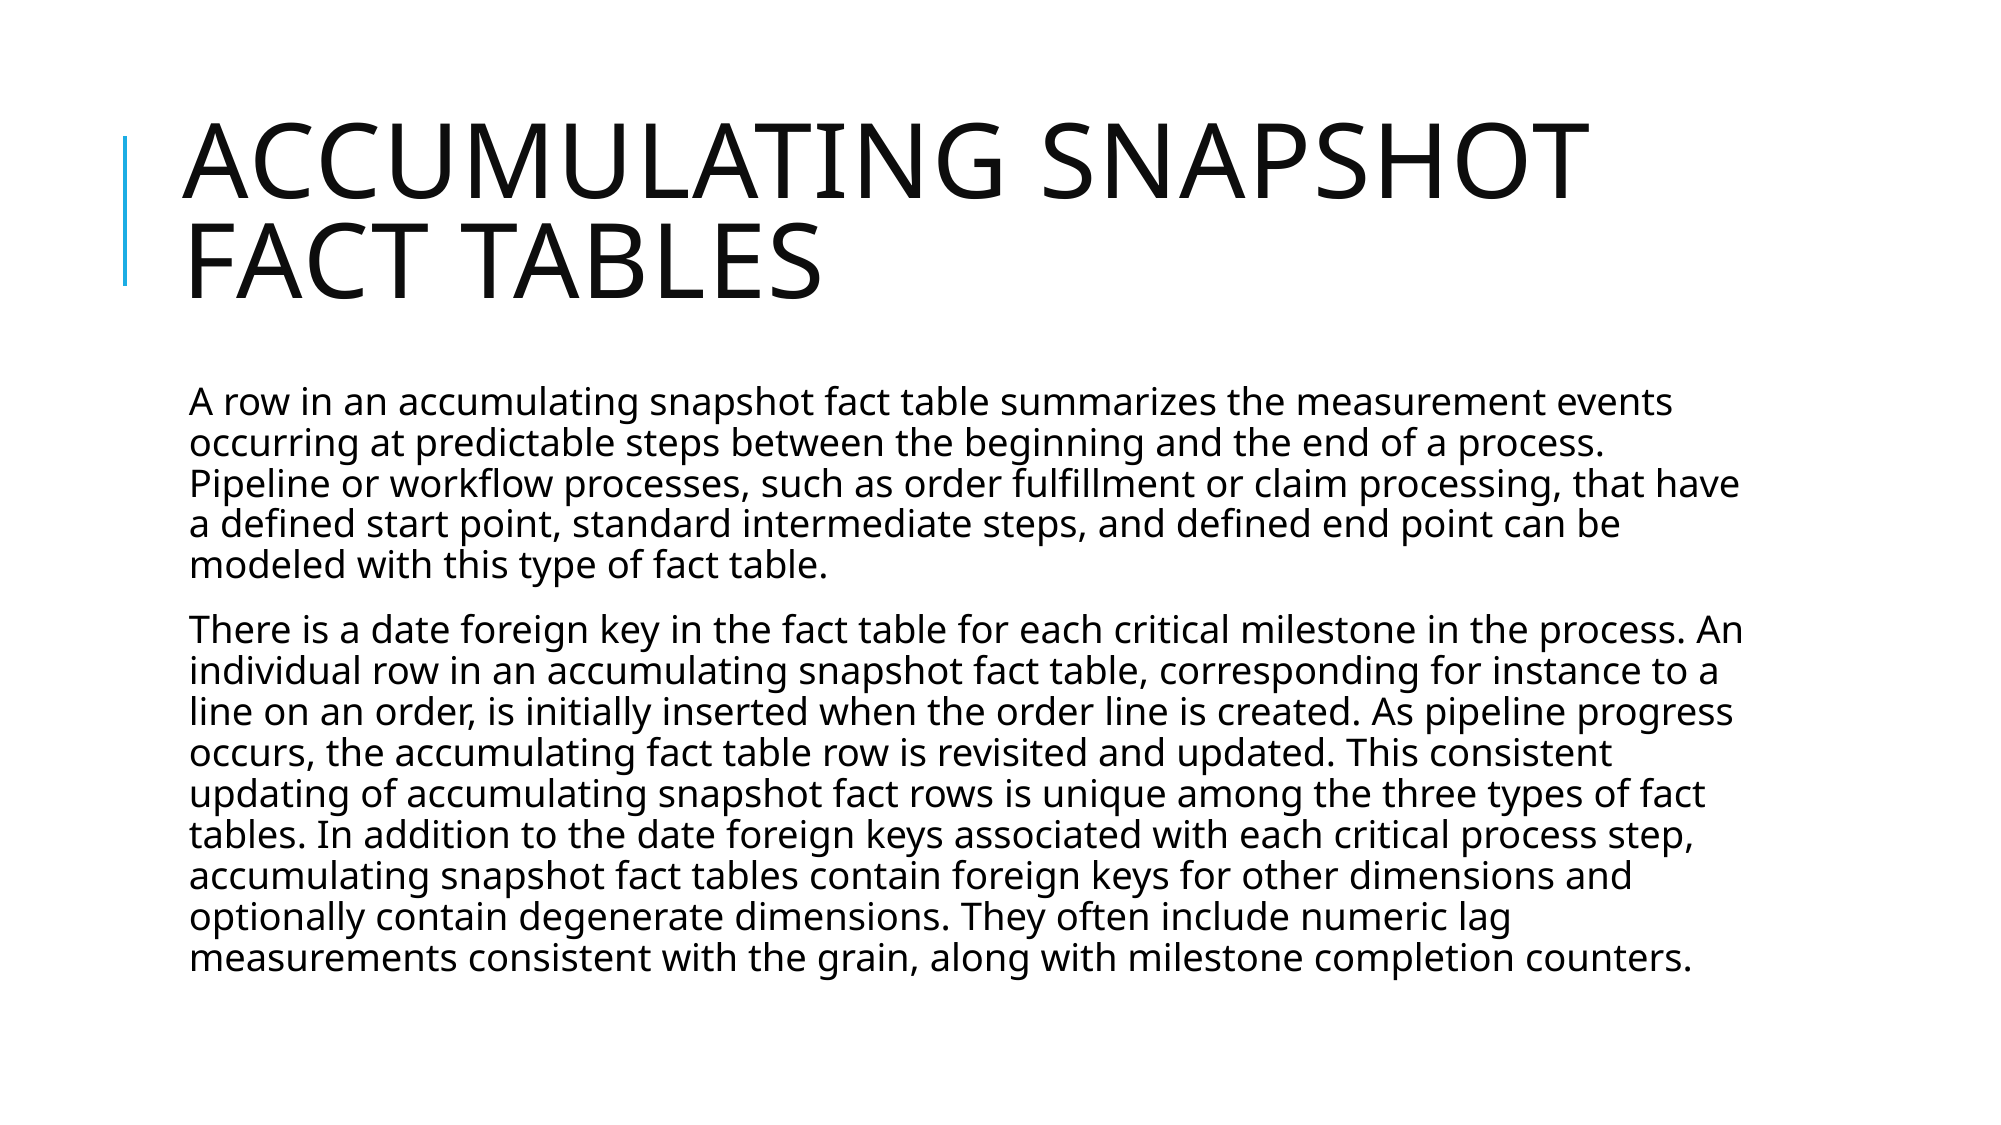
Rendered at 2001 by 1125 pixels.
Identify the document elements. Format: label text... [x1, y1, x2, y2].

list A row in an accumulating snapshot fact table summarizes the measurement events occurring at predictable steps between the beginning and the end of a process. Pipeline or workflow processes, such as order fulfillment or claim processing, that have a defined start point, standard intermediate steps, and defined end point can be modeled with this type of fact table. There is a date foreign key in the fact table for each critical milestone in the process. An individual row in an accumulating snapshot fact table, corresponding for instance to a line on an order, is initially inserted when the order line is created. As pipeline progress occurs, the accumulating fact table row is revisited and updated. This consistent updating of accumulating snapshot fact rows is unique among the three types of fact tables. In addition to the date foreign keys associated with each critical process step, accumulating snapshot fact tables contain foreign keys for other dimensions and optionally contain degenerate dimensions. They often include numeric lag measurements consistent with the grain, along with milestone completion counters. [168, 375, 1763, 1035]
title Accumulating Snapshot Fact Tables [168, 96, 1763, 342]
